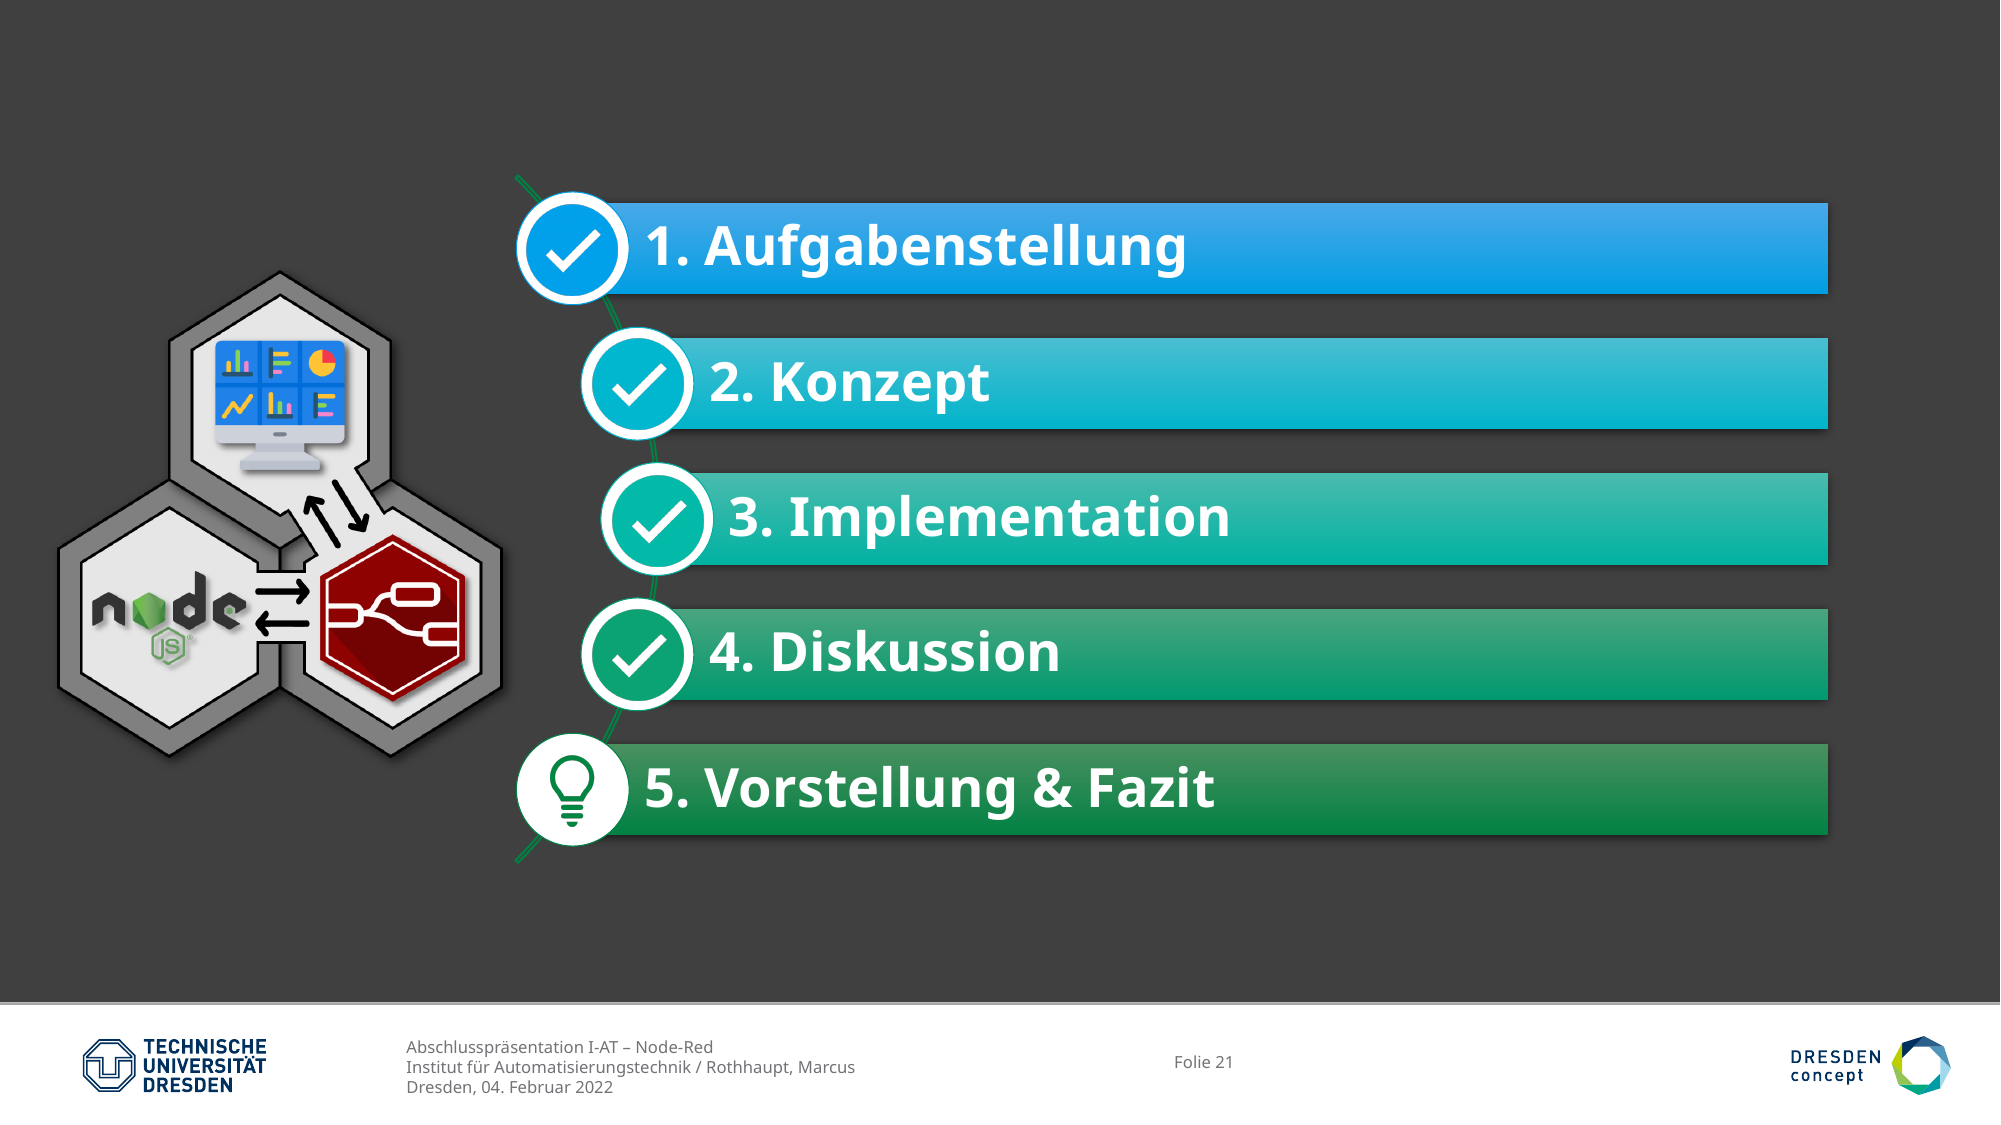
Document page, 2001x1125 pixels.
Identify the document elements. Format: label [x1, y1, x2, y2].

picture [580, 326, 696, 442]
text_box [0, 0, 2000, 1003]
text_box [504, 158, 1838, 880]
picture [28, 192, 630, 832]
picture [580, 597, 696, 713]
picture [599, 463, 716, 579]
picture [588, 192, 630, 237]
